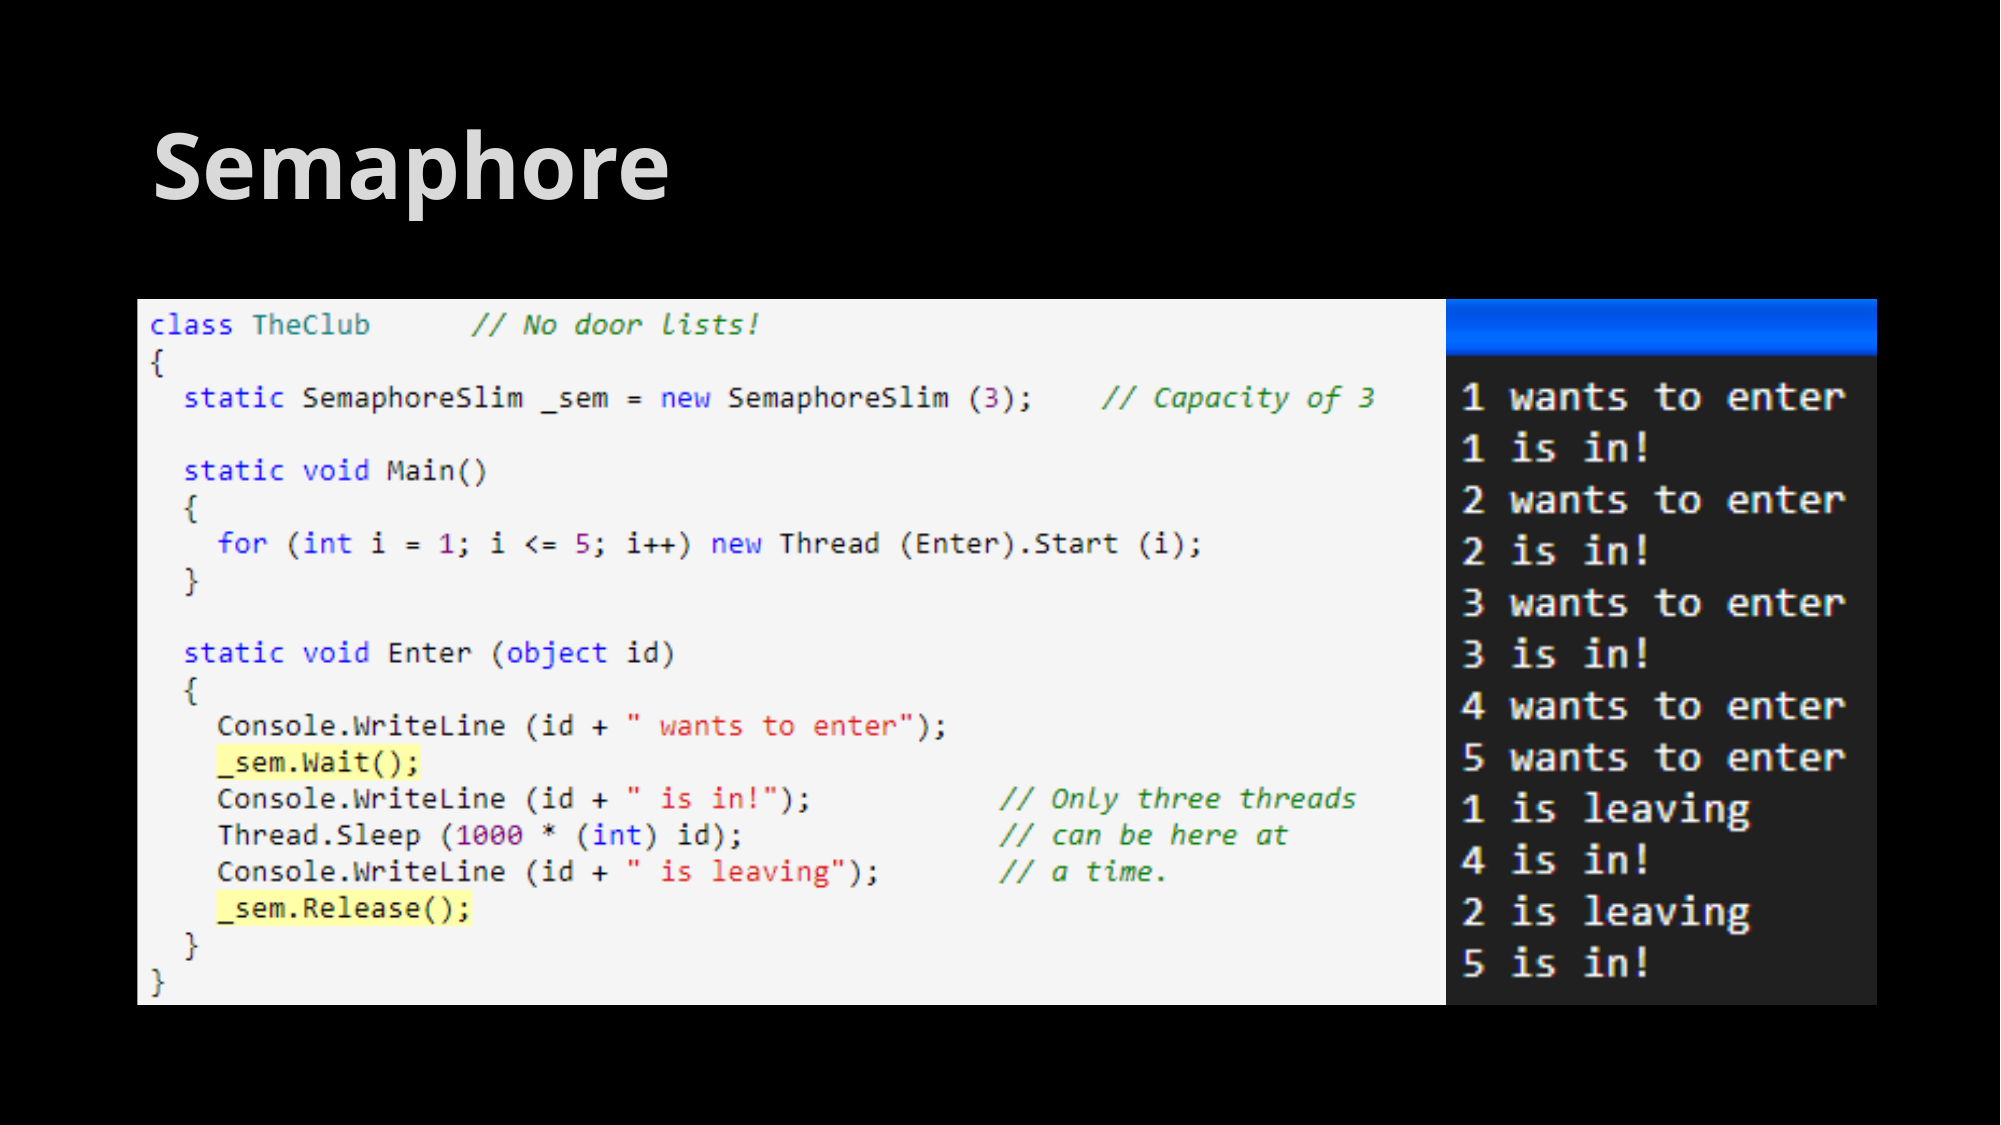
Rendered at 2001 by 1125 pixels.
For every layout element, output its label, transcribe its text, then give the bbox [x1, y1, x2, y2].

picture [137, 299, 1877, 1005]
title Semaphore [137, 59, 1876, 280]
